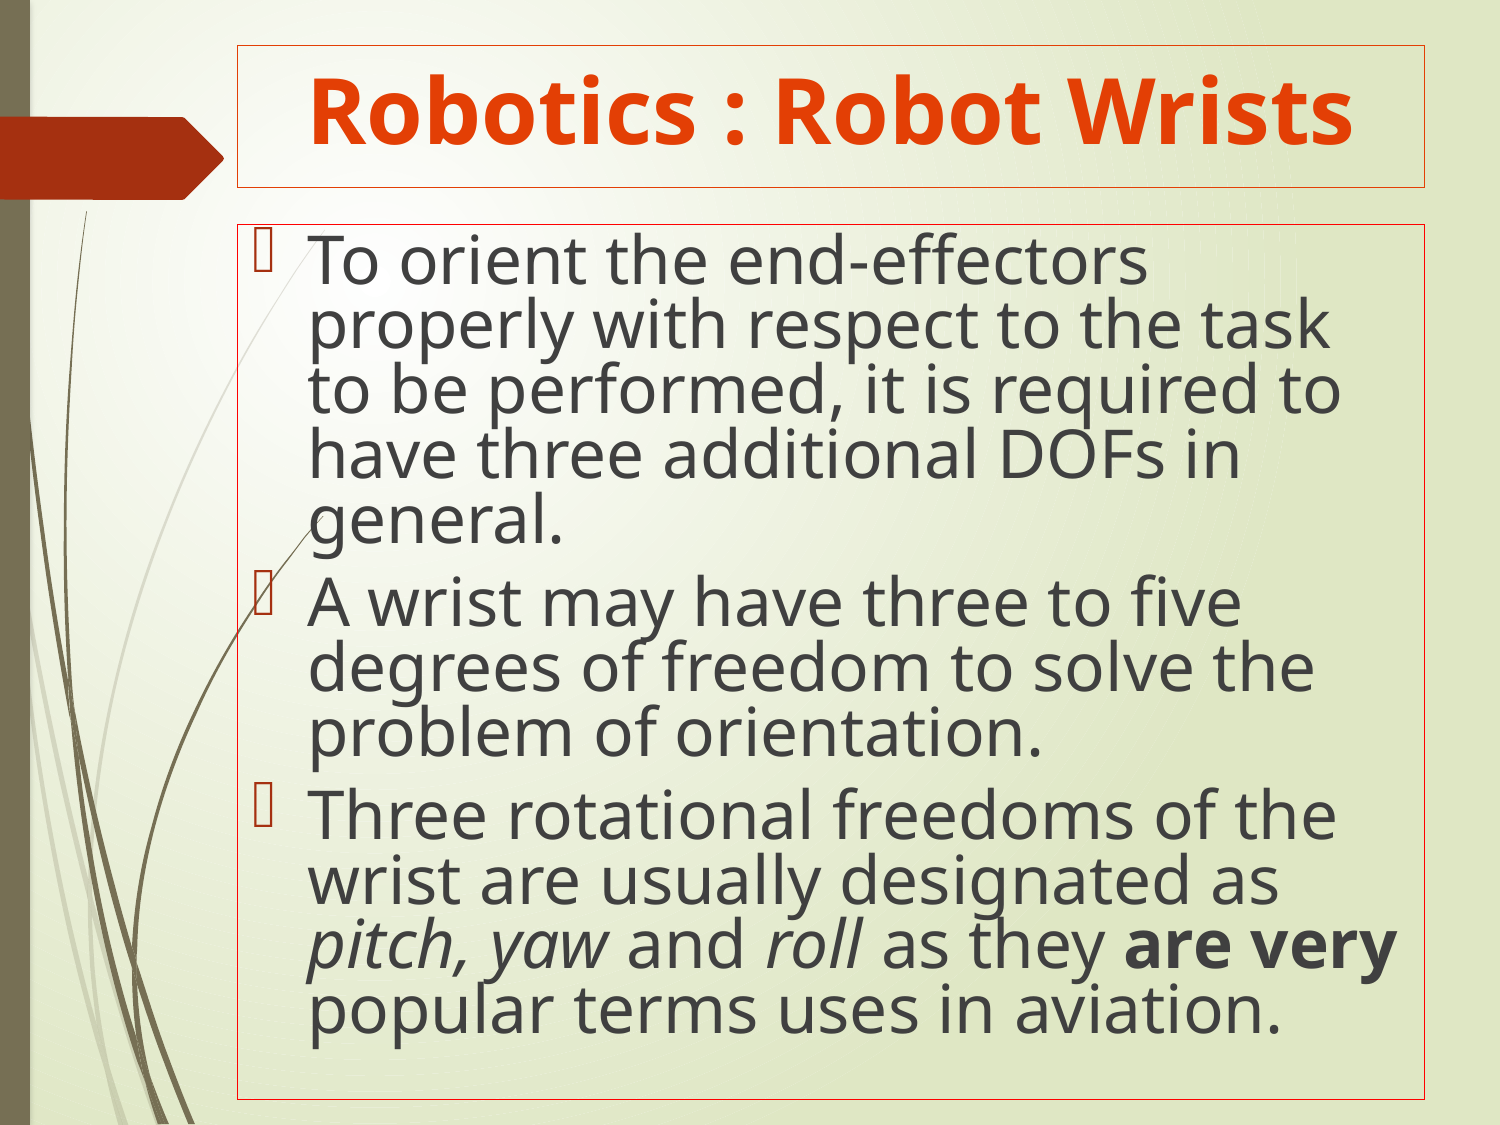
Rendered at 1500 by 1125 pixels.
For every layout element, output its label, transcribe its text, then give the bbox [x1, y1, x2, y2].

title Robotics : Robot Wrists [237, 45, 1425, 188]
list To orient the end-effectors properly with respect to the task to be performed, it is required to have three additional DOFs in general. A wrist may have three to five degrees of freedom to solve the problem of orientation. Three rotational freedoms of the wrist are usually designated as pitch, yaw and roll as they are very popular terms uses in aviation. [237, 224, 1425, 1100]
